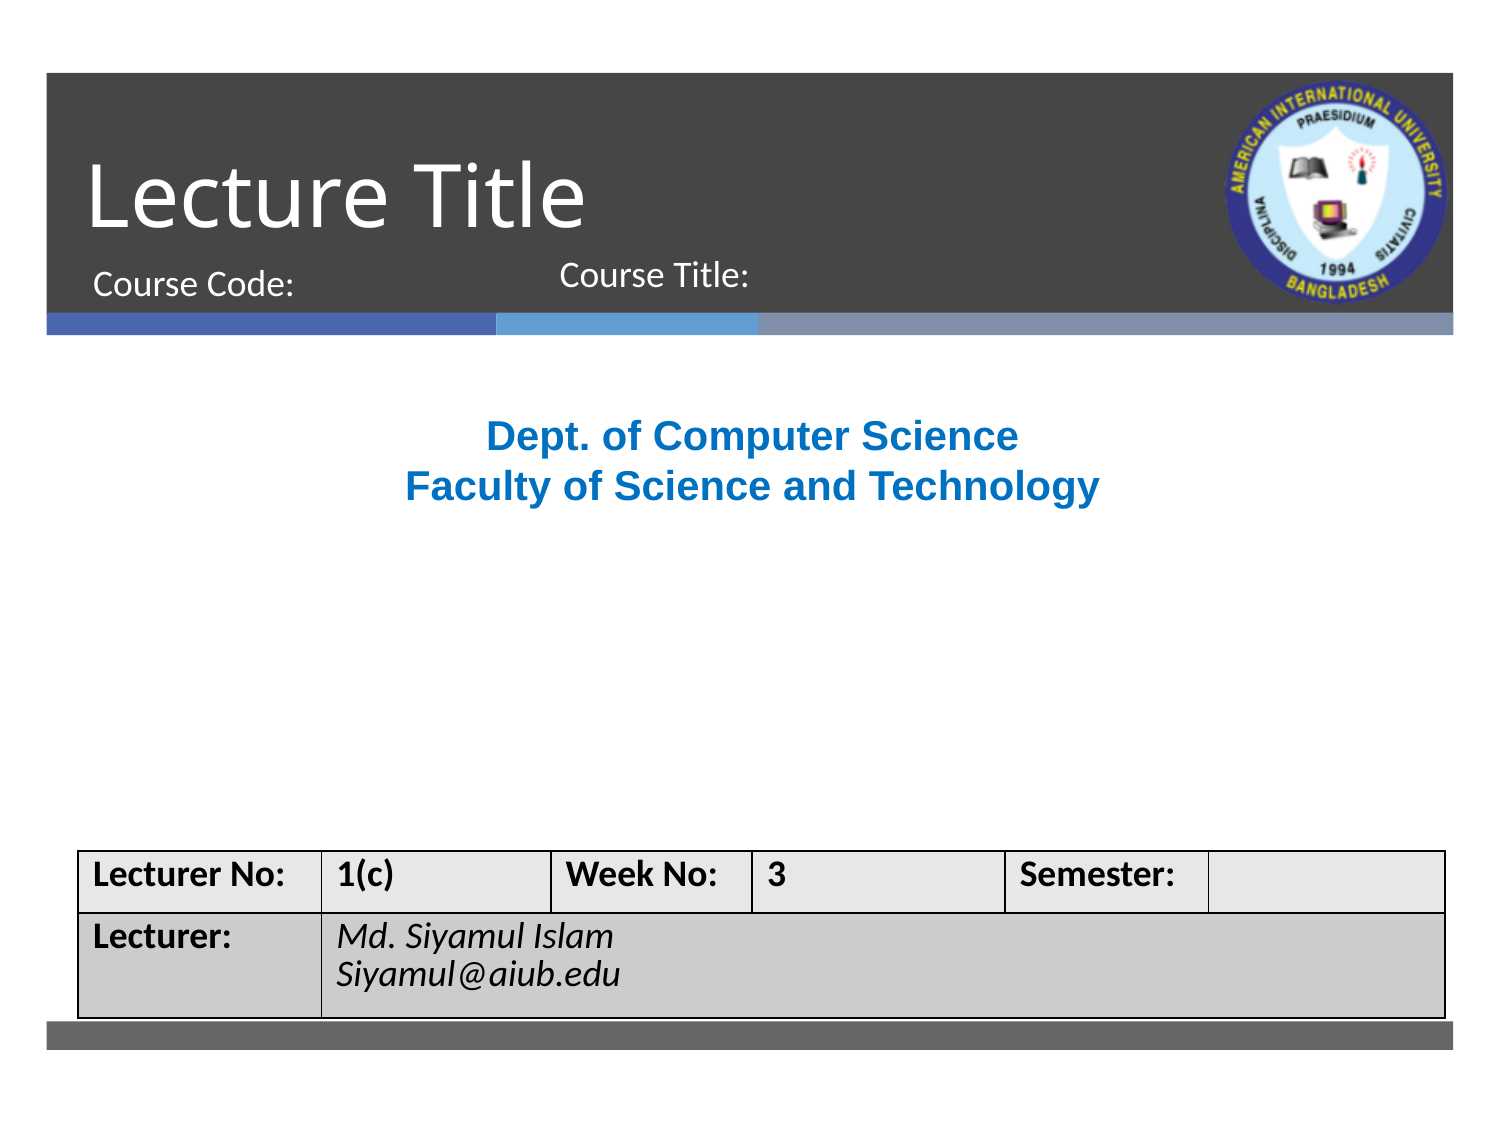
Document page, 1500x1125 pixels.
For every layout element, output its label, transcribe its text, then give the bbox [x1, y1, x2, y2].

title Lecture Title [69, 73, 1351, 253]
subtitle Course Code: [78, 251, 536, 331]
table_header Week No: [552, 852, 751, 912]
table_cell Md. Siyamul Islam Siyamul@aiub.edu [322, 914, 1444, 1017]
table_header [1209, 852, 1444, 912]
text_box Dept. of Computer Science Faculty of Science and Technology [12, 401, 1493, 517]
picture [1228, 75, 1454, 310]
table_header 3 [753, 852, 1004, 912]
table_header 1(c) [322, 852, 550, 912]
table_header Semester: [1006, 852, 1208, 912]
text_box Course Title: [544, 252, 1228, 332]
table_cell Lecturer: [79, 914, 321, 1017]
table_header Lecturer No: [79, 852, 321, 912]
